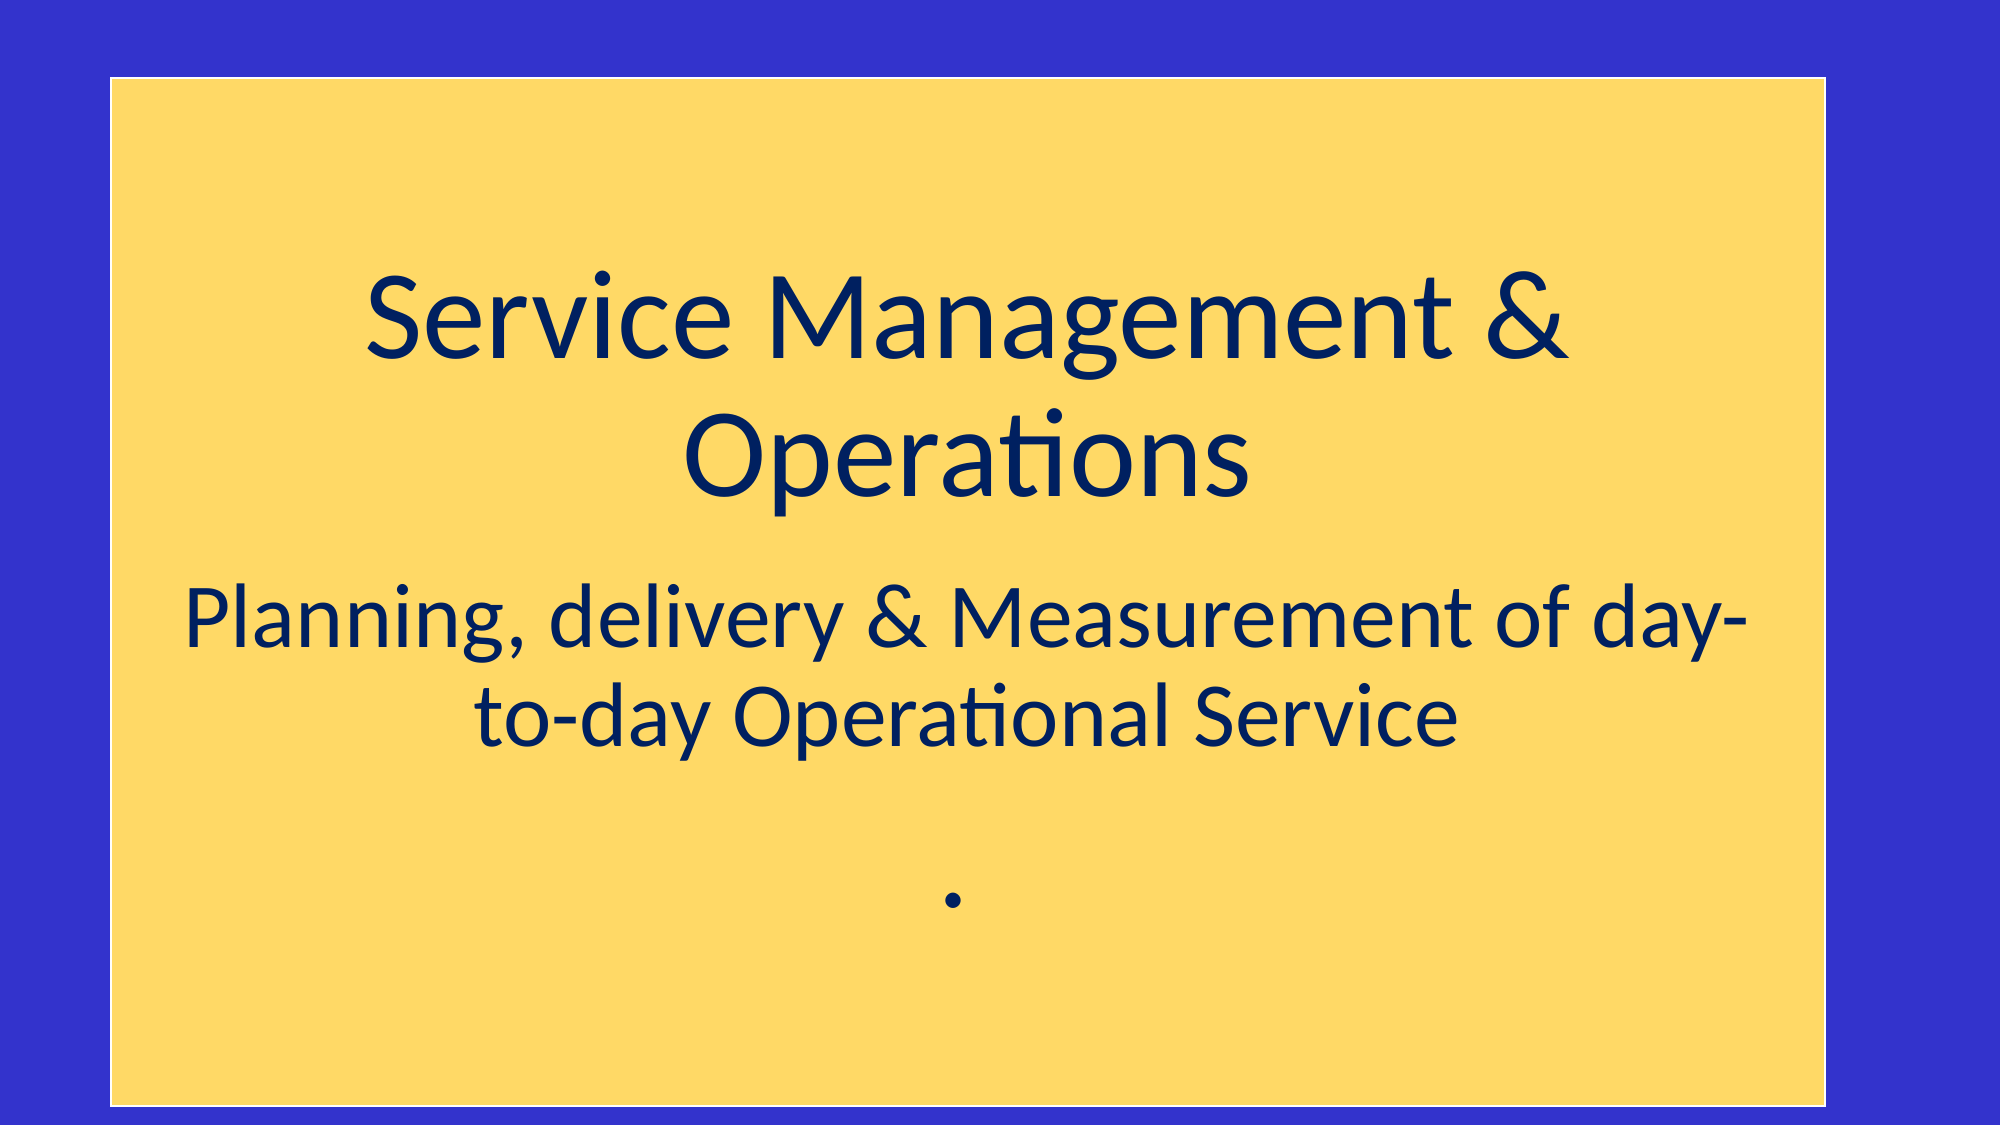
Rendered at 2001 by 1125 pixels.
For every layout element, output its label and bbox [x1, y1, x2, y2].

text_box [41, 77, 1894, 1107]
